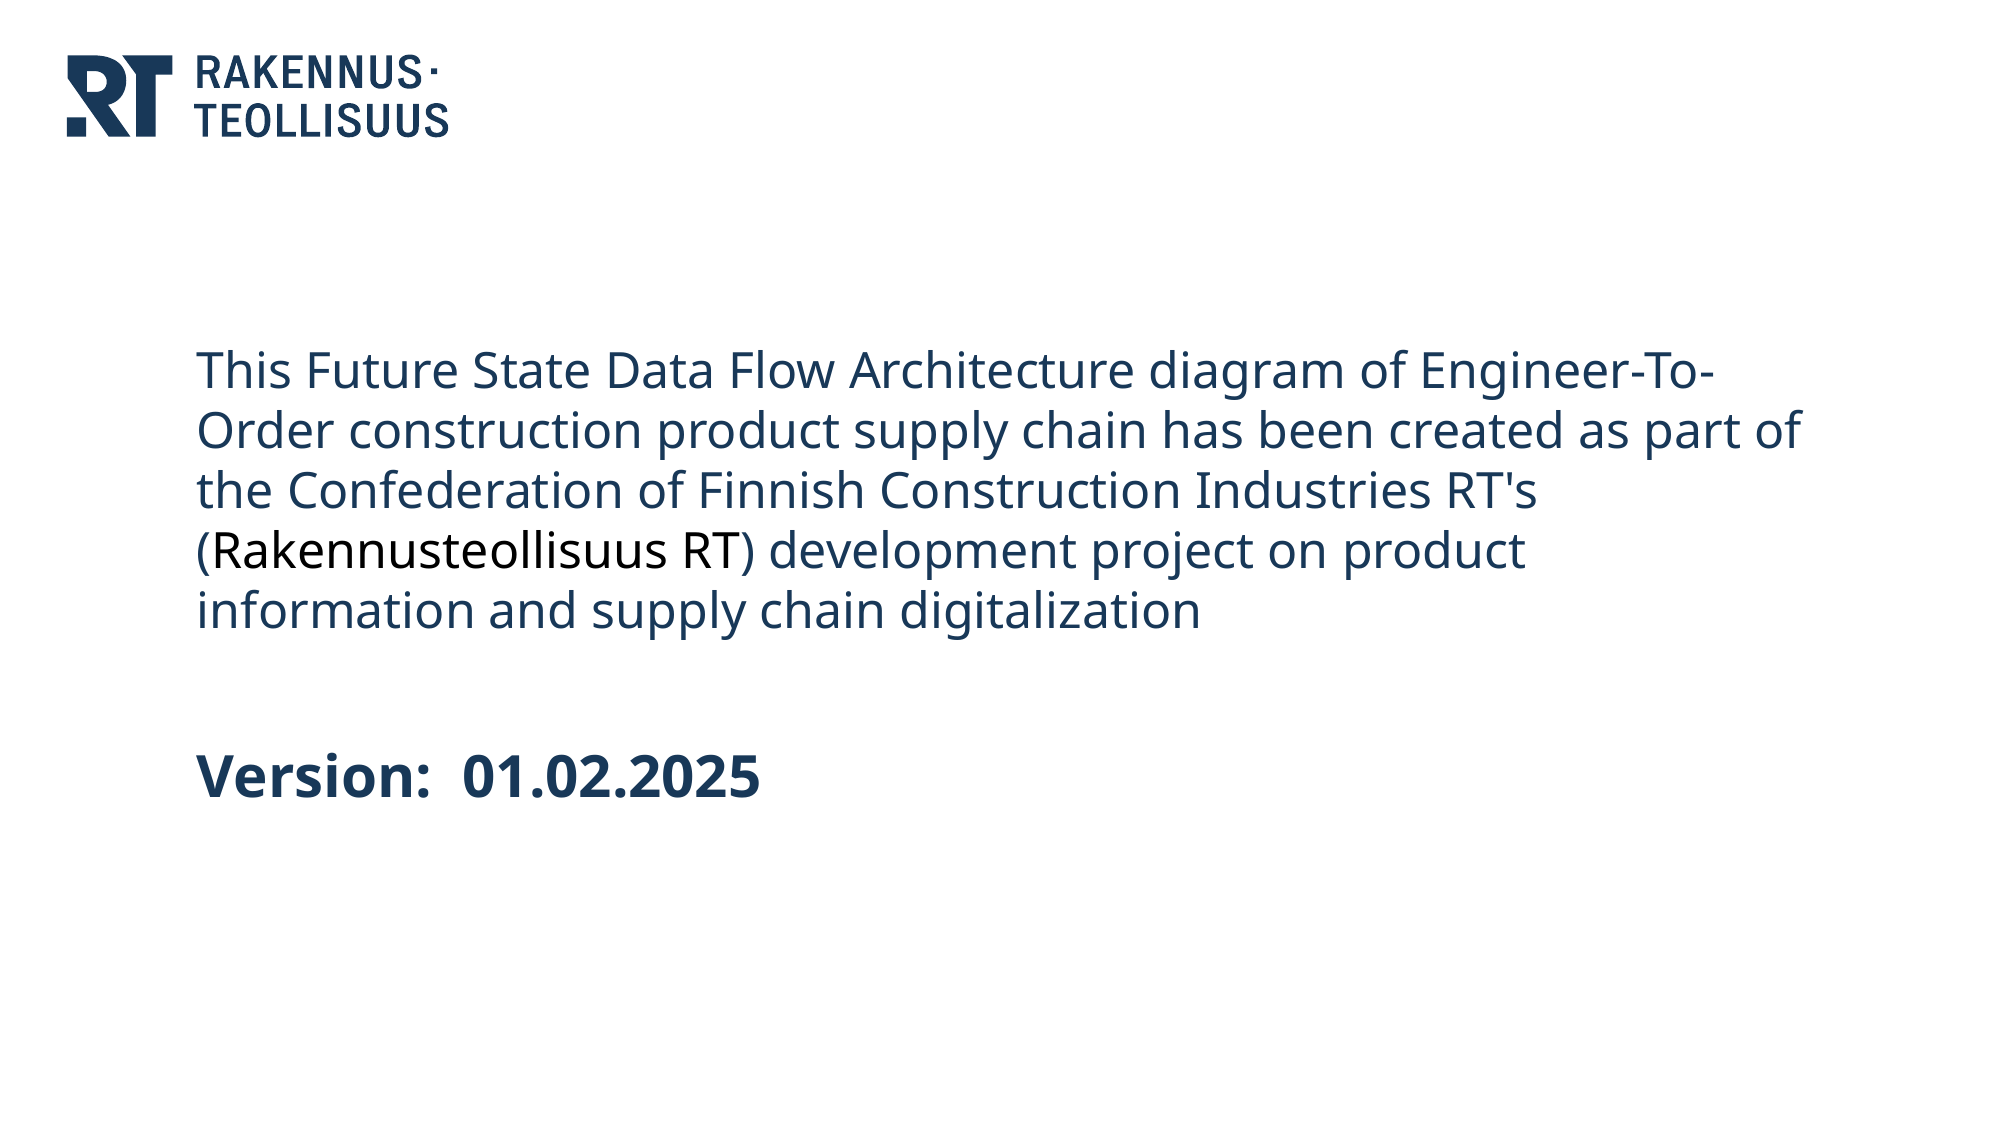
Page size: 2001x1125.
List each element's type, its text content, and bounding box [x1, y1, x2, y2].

subtitle Version: 01.02.2025 [196, 739, 1804, 882]
title This Future State Data Flow Architecture diagram of Engineer-To-Order construction product supply chain has been created as part of the Confederation of Finnish Construction Industries RT's (Rakennusteollisuus RT) development project on product information and supply chain digitalization [196, 338, 1804, 716]
